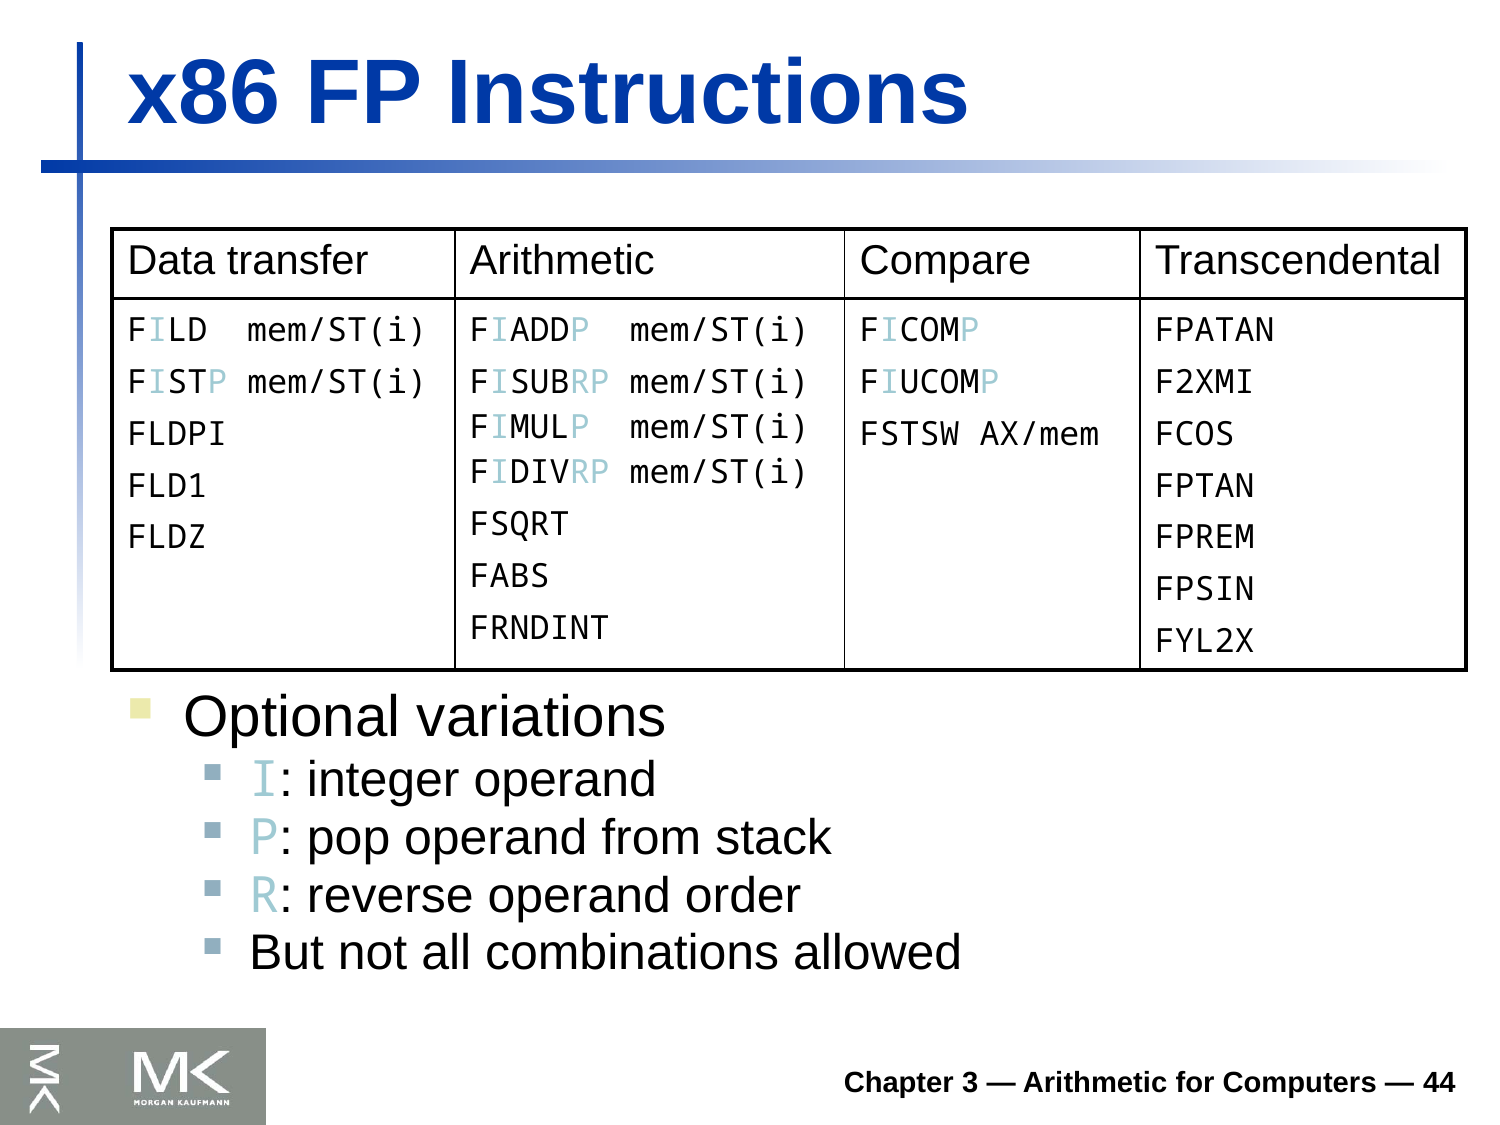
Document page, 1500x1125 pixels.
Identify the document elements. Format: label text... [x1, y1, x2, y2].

table_cell FIADDP mem/ST(i) FISUBRP mem/ST(i) FIMULP mem/ST(i) FIDIVRP mem/ST(i) FSQRT FABS FRNDINT [456, 300, 844, 668]
list Optional variations I: integer operand P: pop operand from stack R: reverse operand order But not all combinations allowed [112, 684, 1469, 1024]
table_header Arithmetic [456, 231, 844, 297]
table_cell FICOMP FIUCOMP FSTSW AX/mem [845, 300, 1139, 668]
title x86 FP Instructions [112, 23, 1468, 149]
table_header Data transfer [114, 231, 454, 297]
footer Chapter 3 — Arithmetic for Computers — 44 [277, 1046, 1471, 1106]
picture [0, 1028, 266, 1125]
table_cell FILD mem/ST(i) FISTP mem/ST(i) FLDPI FLD1 FLDZ [114, 300, 454, 668]
table_cell FPATAN F2XMI FCOS FPTAN FPREM FPSIN FYL2X [1141, 300, 1464, 668]
table_header Compare [845, 231, 1139, 297]
table_header Transcendental [1141, 231, 1464, 297]
